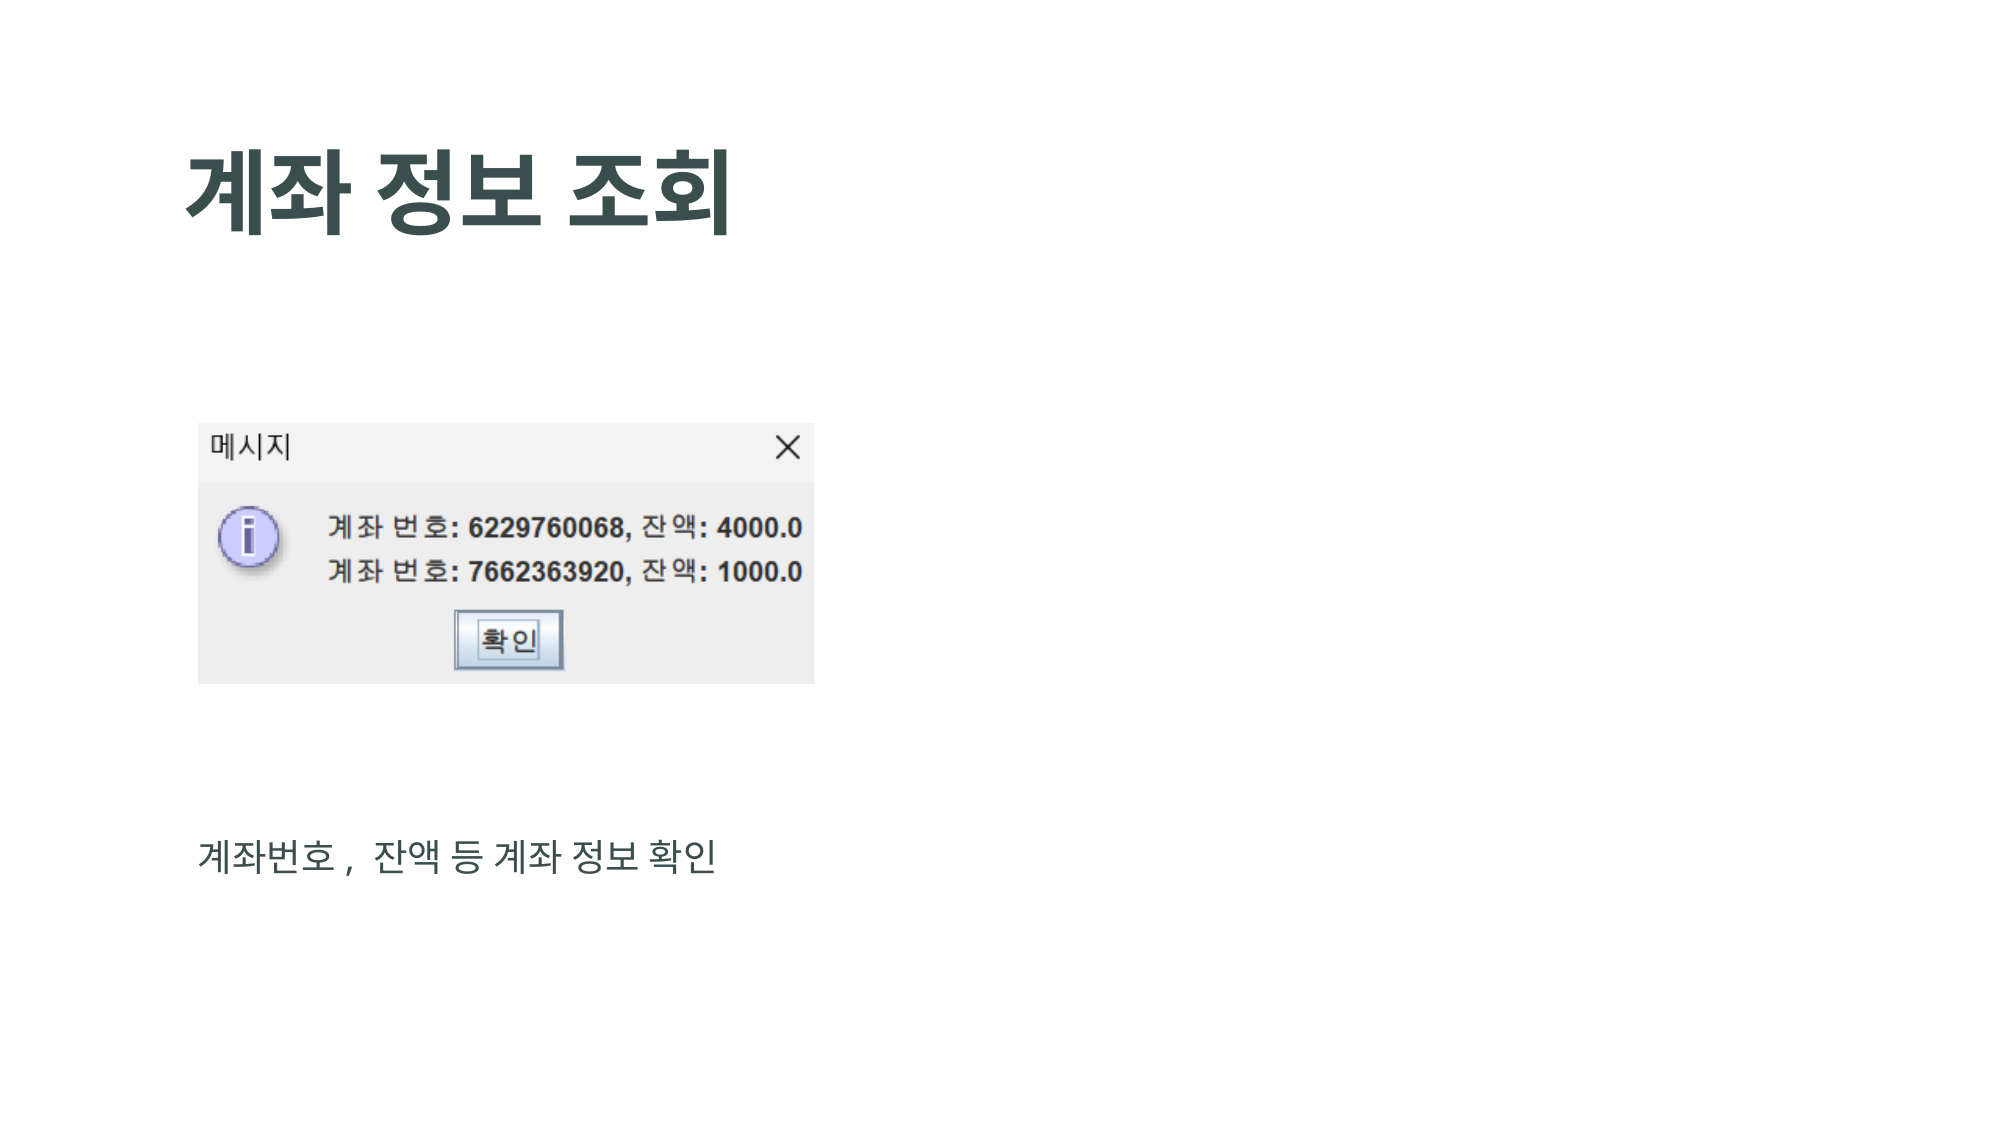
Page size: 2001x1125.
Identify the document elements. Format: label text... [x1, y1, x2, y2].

picture [197, 423, 815, 684]
text_box 계좌번호, 잔액 등 계좌 정보 확인 [183, 812, 1384, 887]
text_box 계좌 정보 조회 [183, 188, 649, 247]
